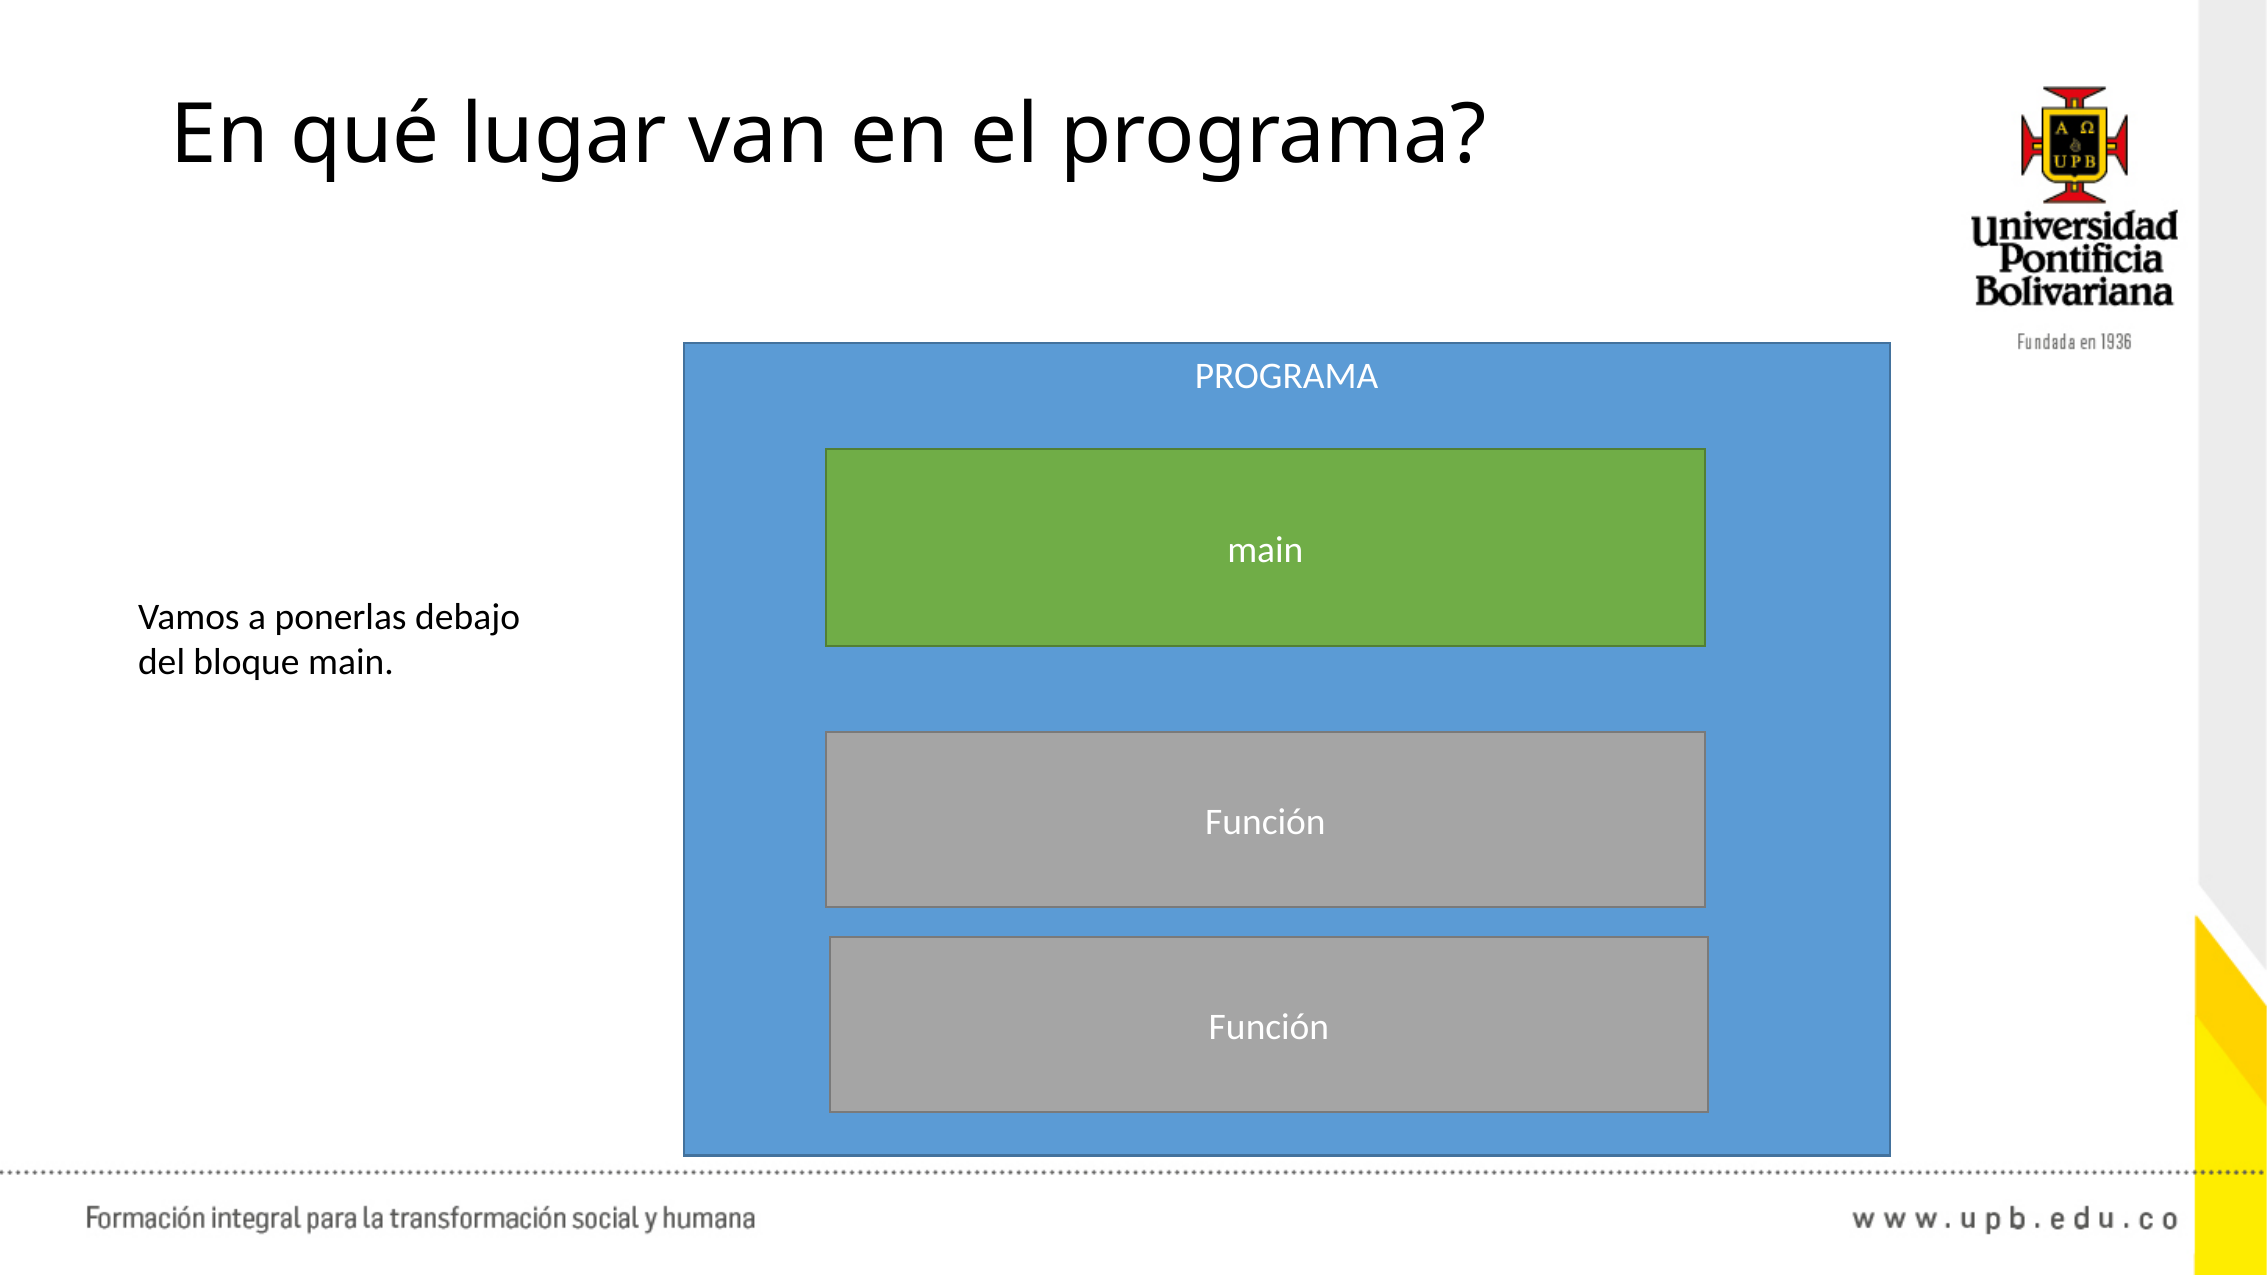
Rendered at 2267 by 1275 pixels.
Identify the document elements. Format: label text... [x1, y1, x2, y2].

title En qué lugar van en el programa? [155, 67, 2111, 204]
picture [0, 0, 2267, 1275]
text_box Función [825, 731, 1706, 908]
text_box Vamos a ponerlas debajo del bloque main. [123, 584, 563, 690]
text_box main [825, 448, 1706, 647]
text_box PROGRAMA [683, 342, 1891, 1157]
text_box Función [829, 936, 1709, 1113]
